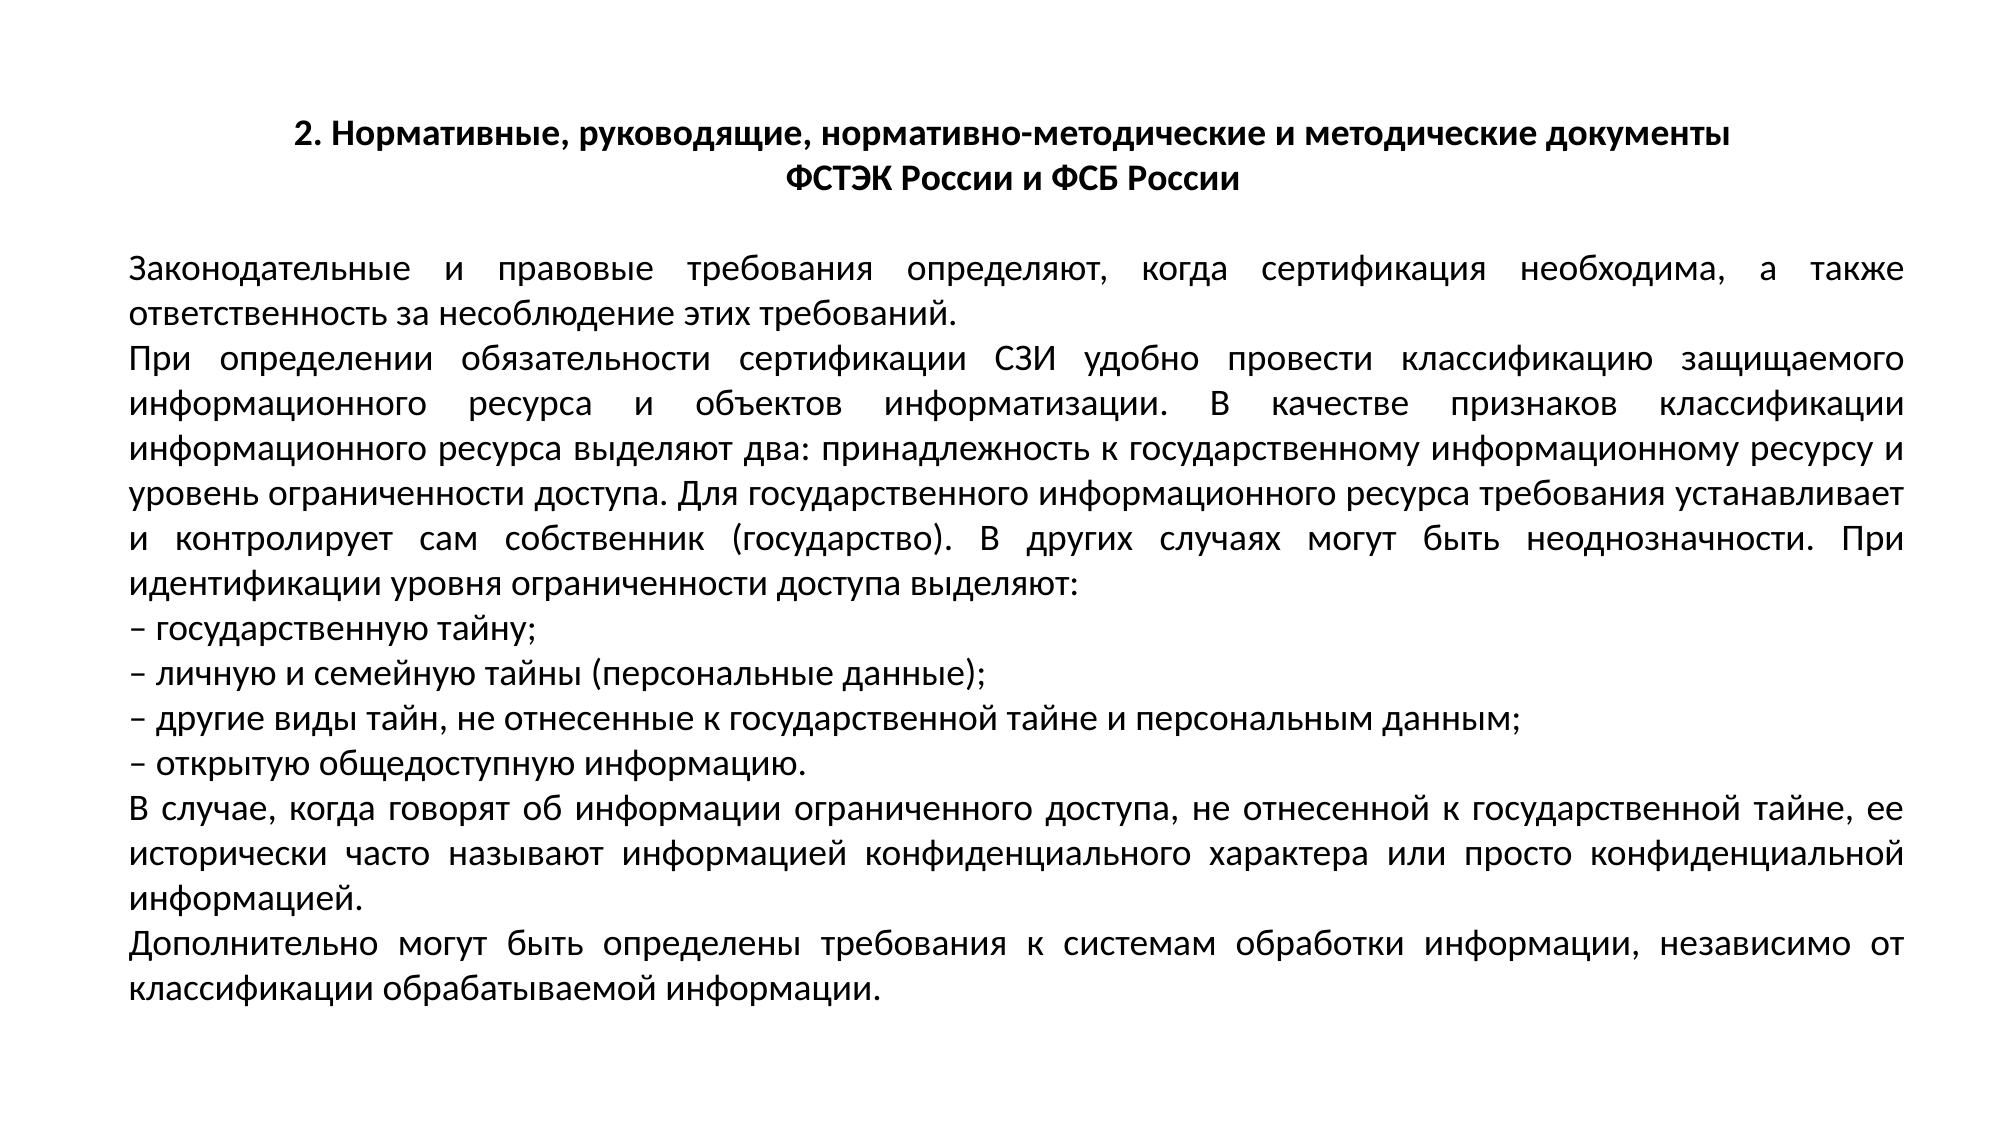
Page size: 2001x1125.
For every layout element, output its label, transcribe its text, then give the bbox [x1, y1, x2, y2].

text_box 2. Нормативные, руководящие, нормативно-методические и методические документы ФСТЭК России и ФСБ России Законодательные и правовые требования определяют, когда сертификация необходима, а также ответственность за несоблюдение этих требований. При определении обязательности сертификации СЗИ удобно провести классификацию защищаемого информационного ресурса и объектов информатизации. В качестве признаков классификации информационного ресурса выделяют два: принадлежность к государственному информационному ресурсу и уровень ограниченности доступа. Для государственного информационного ресурса требования устанавливает и контролирует сам собственник (государство). В других случаях могут быть неоднозначности. При идентификации уровня ограниченности доступа выделяют: – государственную тайну; – личную и семейную тайны (персональные данные); – другие виды тайн, не отнесенные к государственной тайне и персональным данным; – открытую общедоступную информацию. В случае, когда говорят об информации ограниченного доступа, не отнесенной к государственной тайне, ее исторически часто называют информацией конфиденциального характера или просто конфиденциальной информацией. Дополнительно могут быть определены требования к системам обработки информации, независимо от классификации обрабатываемой информации. [113, 100, 1921, 1016]
